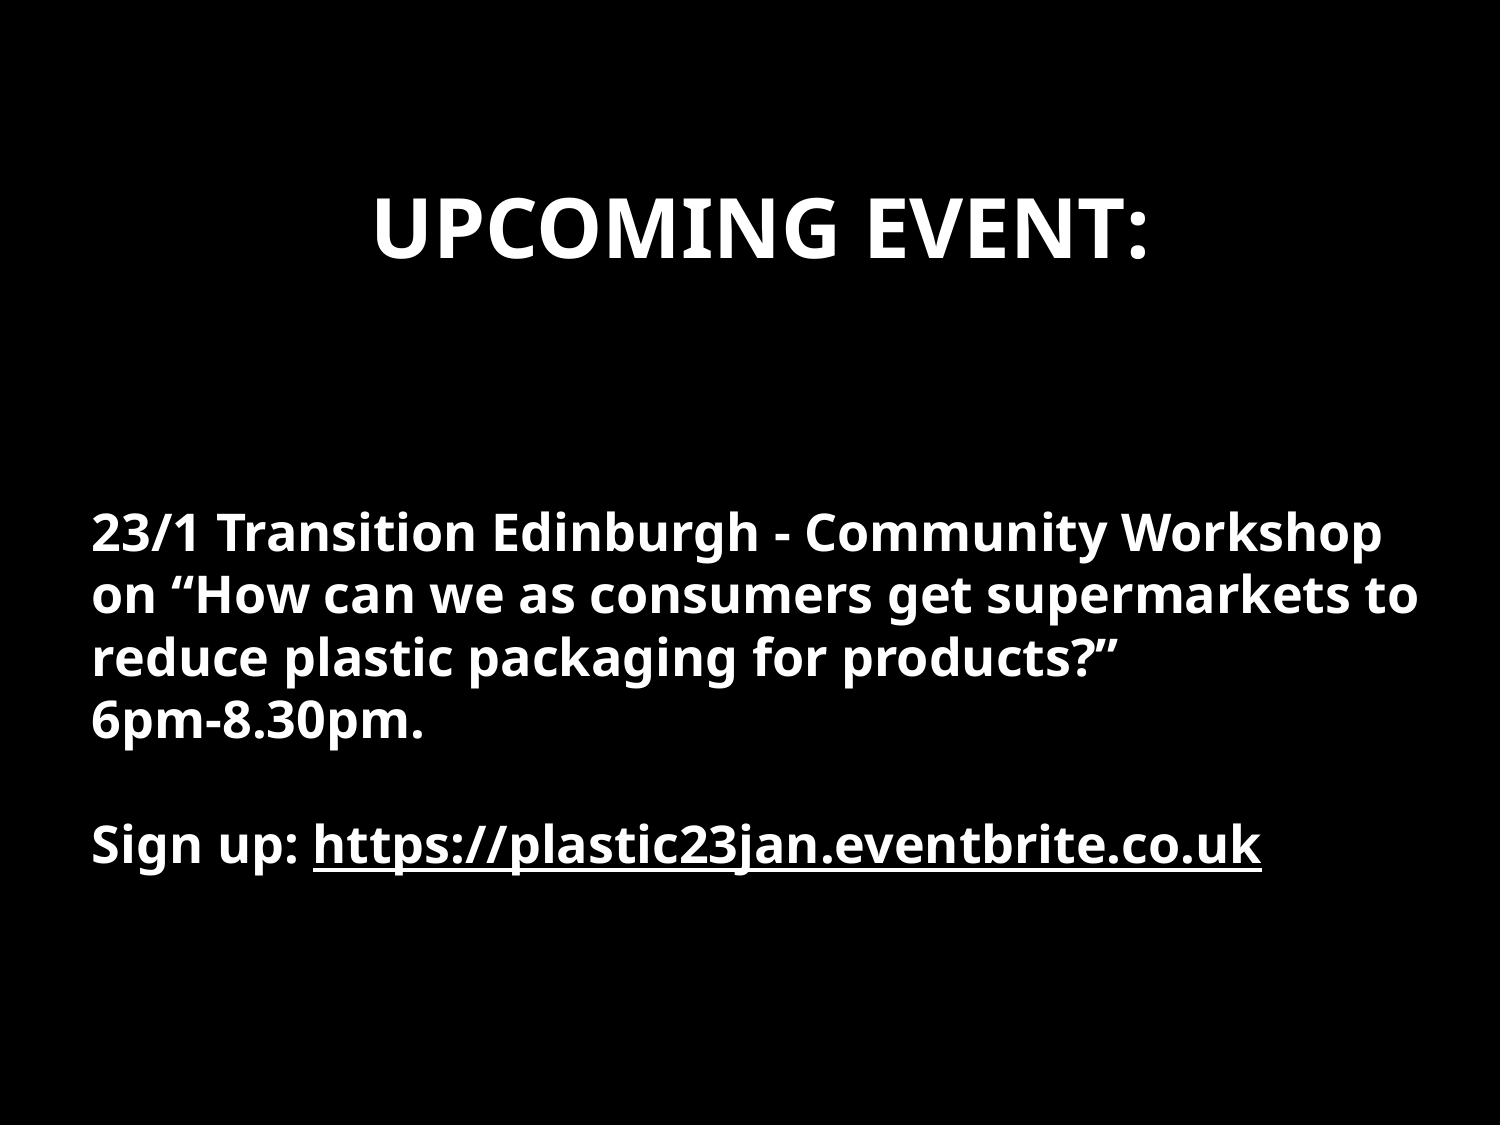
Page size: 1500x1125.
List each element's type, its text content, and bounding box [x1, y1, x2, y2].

text_box 23/1 Transition Edinburgh - Community Workshop on “How can we as consumers get supermarkets to reduce plastic packaging for products?” 6pm-8.30pm. Sign up: https://plastic23jan.eventbrite.co.uk [77, 492, 1444, 935]
text_box Upcoming event: [122, 167, 1398, 333]
